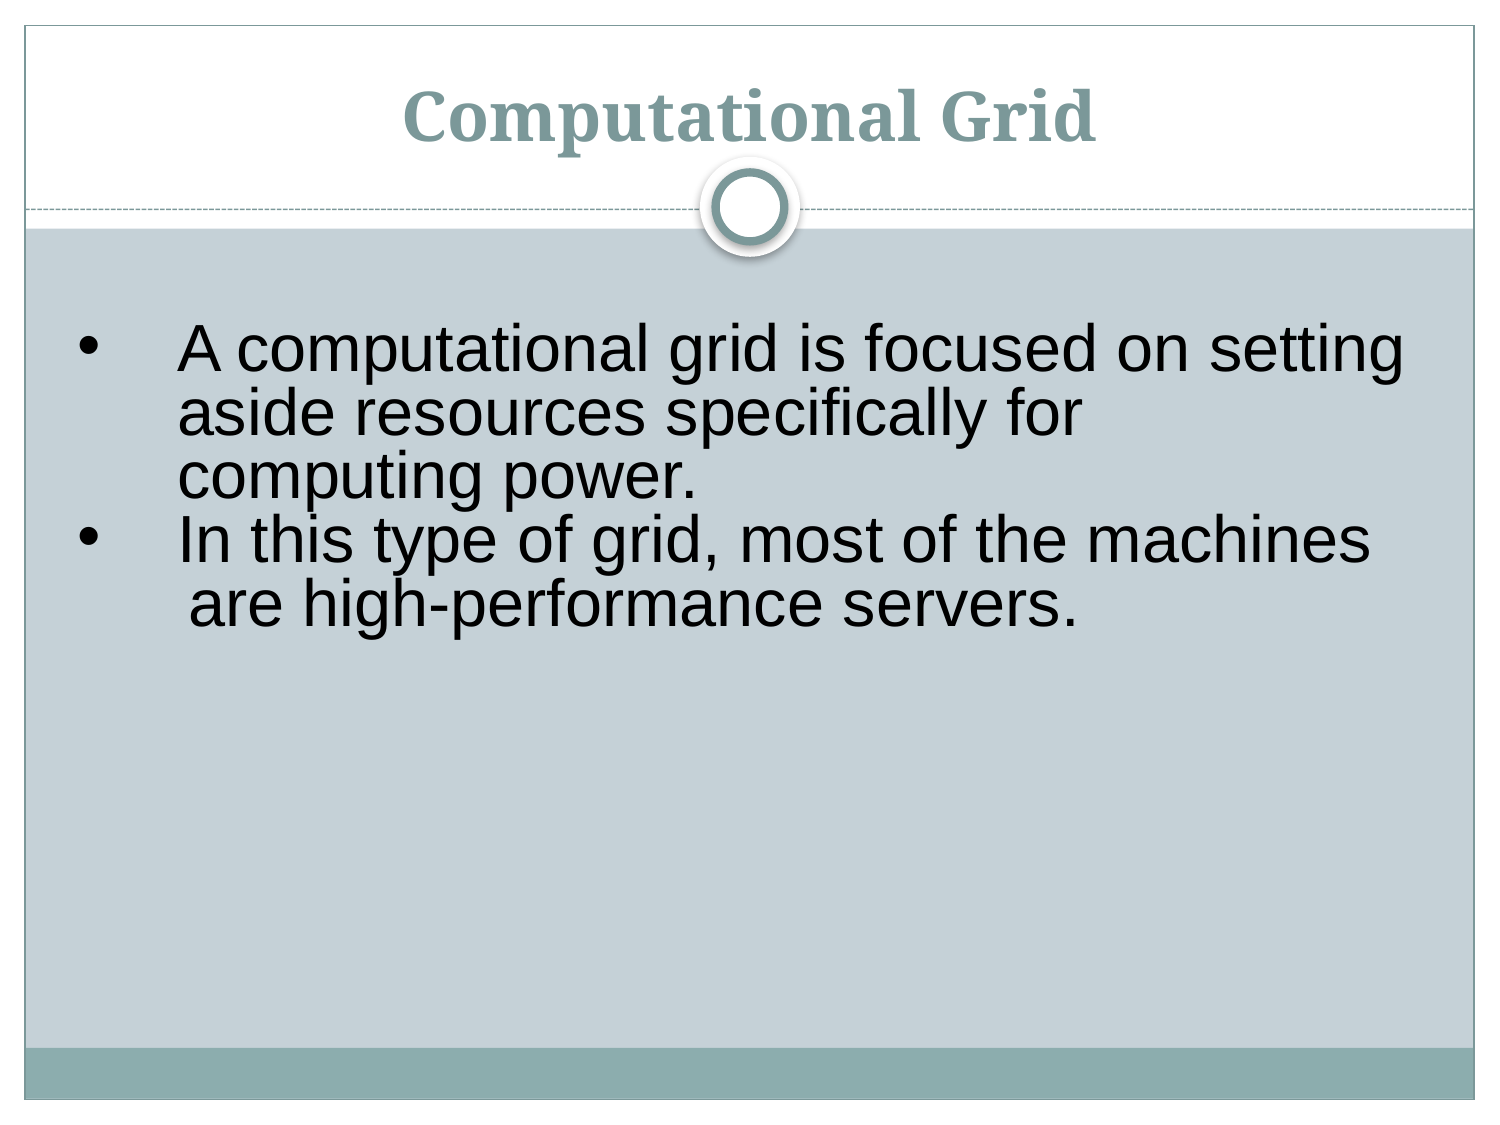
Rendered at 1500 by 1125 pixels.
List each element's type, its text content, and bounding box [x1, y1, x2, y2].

text_box A computational grid is focused on setting aside resources specifically for computing power. In this type of grid, most of the machines are high-performance servers. [62, 312, 1425, 648]
title Computational Grid [49, 37, 1450, 163]
